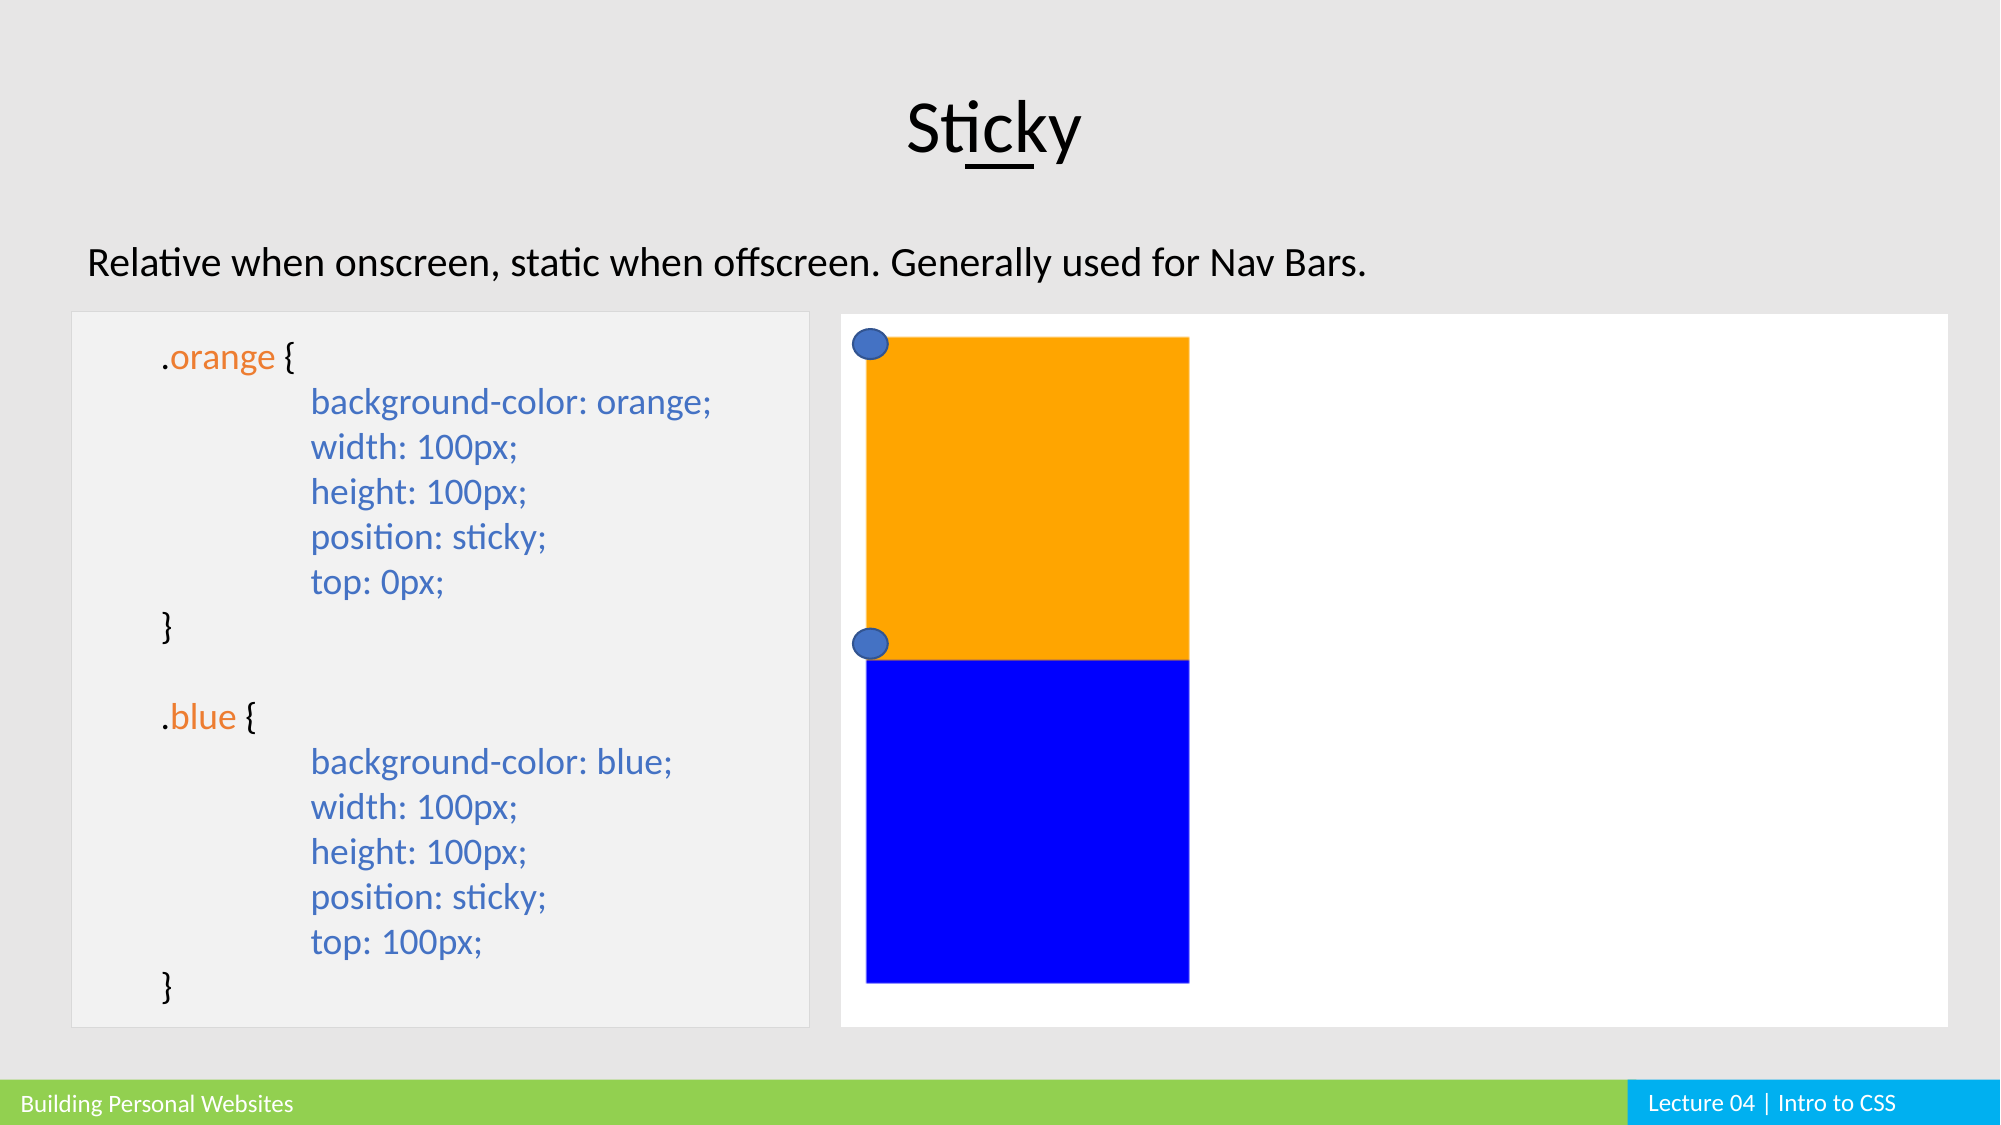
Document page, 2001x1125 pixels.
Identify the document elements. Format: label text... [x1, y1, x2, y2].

text_box Relative when onscreen, static when offscreen. Generally used for Nav Bars. [72, 227, 1384, 293]
text_box Building Personal Websites [5, 1079, 446, 1125]
text_box [1627, 1079, 2000, 1125]
text_box Lecture 04 | Intro to CSS [1633, 1079, 2000, 1124]
text_box Sticky [891, 70, 1098, 175]
picture [841, 314, 1948, 1027]
text_box [446, 1079, 1627, 1125]
text_box .orange { background-color: orange; width: 100px; height: 100px; position: sticky; top: 0px; } .blue { background-color: blue; width: 100px; height: 100px; position: sticky; top: 100px; } [70, 311, 811, 1028]
text_box [0, 1079, 5, 1125]
